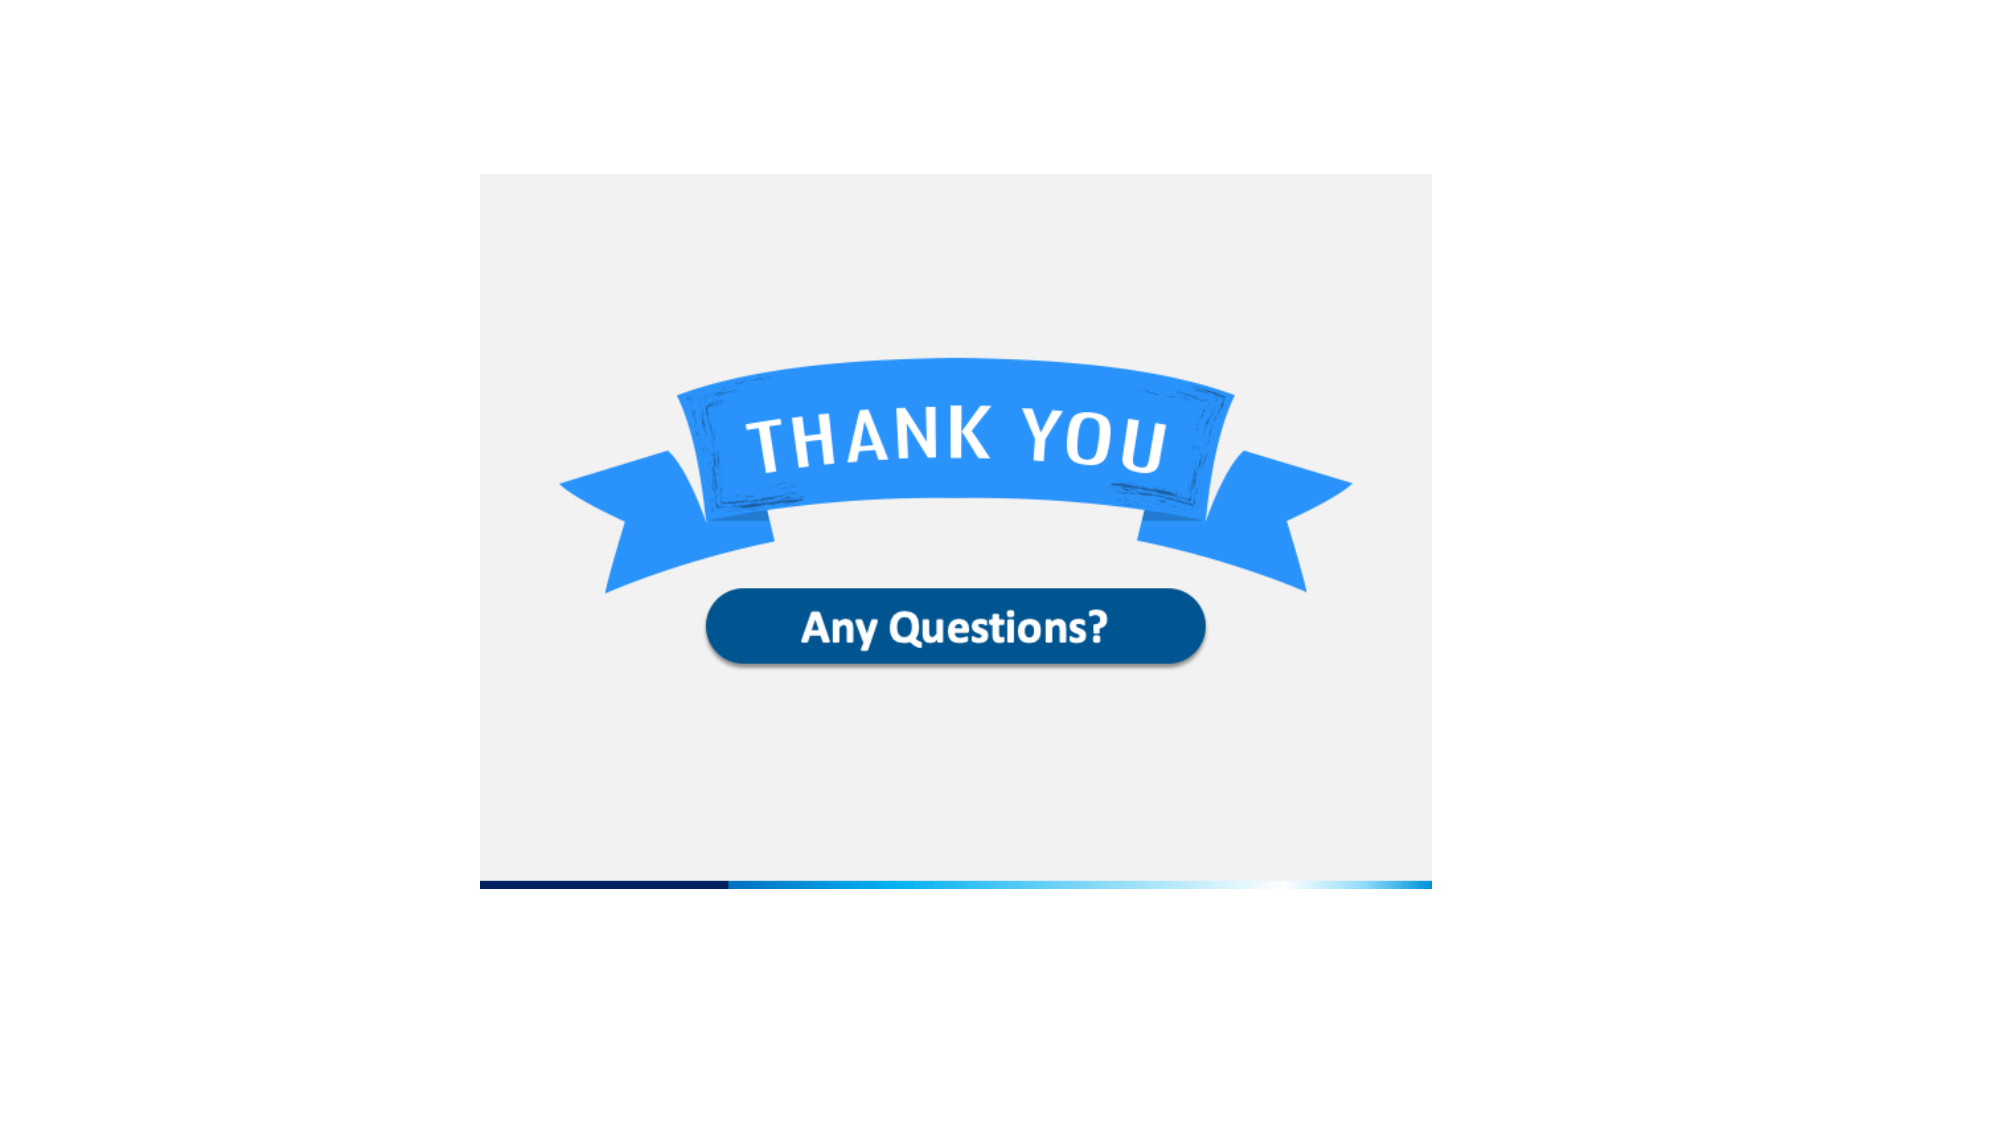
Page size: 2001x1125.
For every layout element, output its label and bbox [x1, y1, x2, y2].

list [479, 174, 1432, 889]
